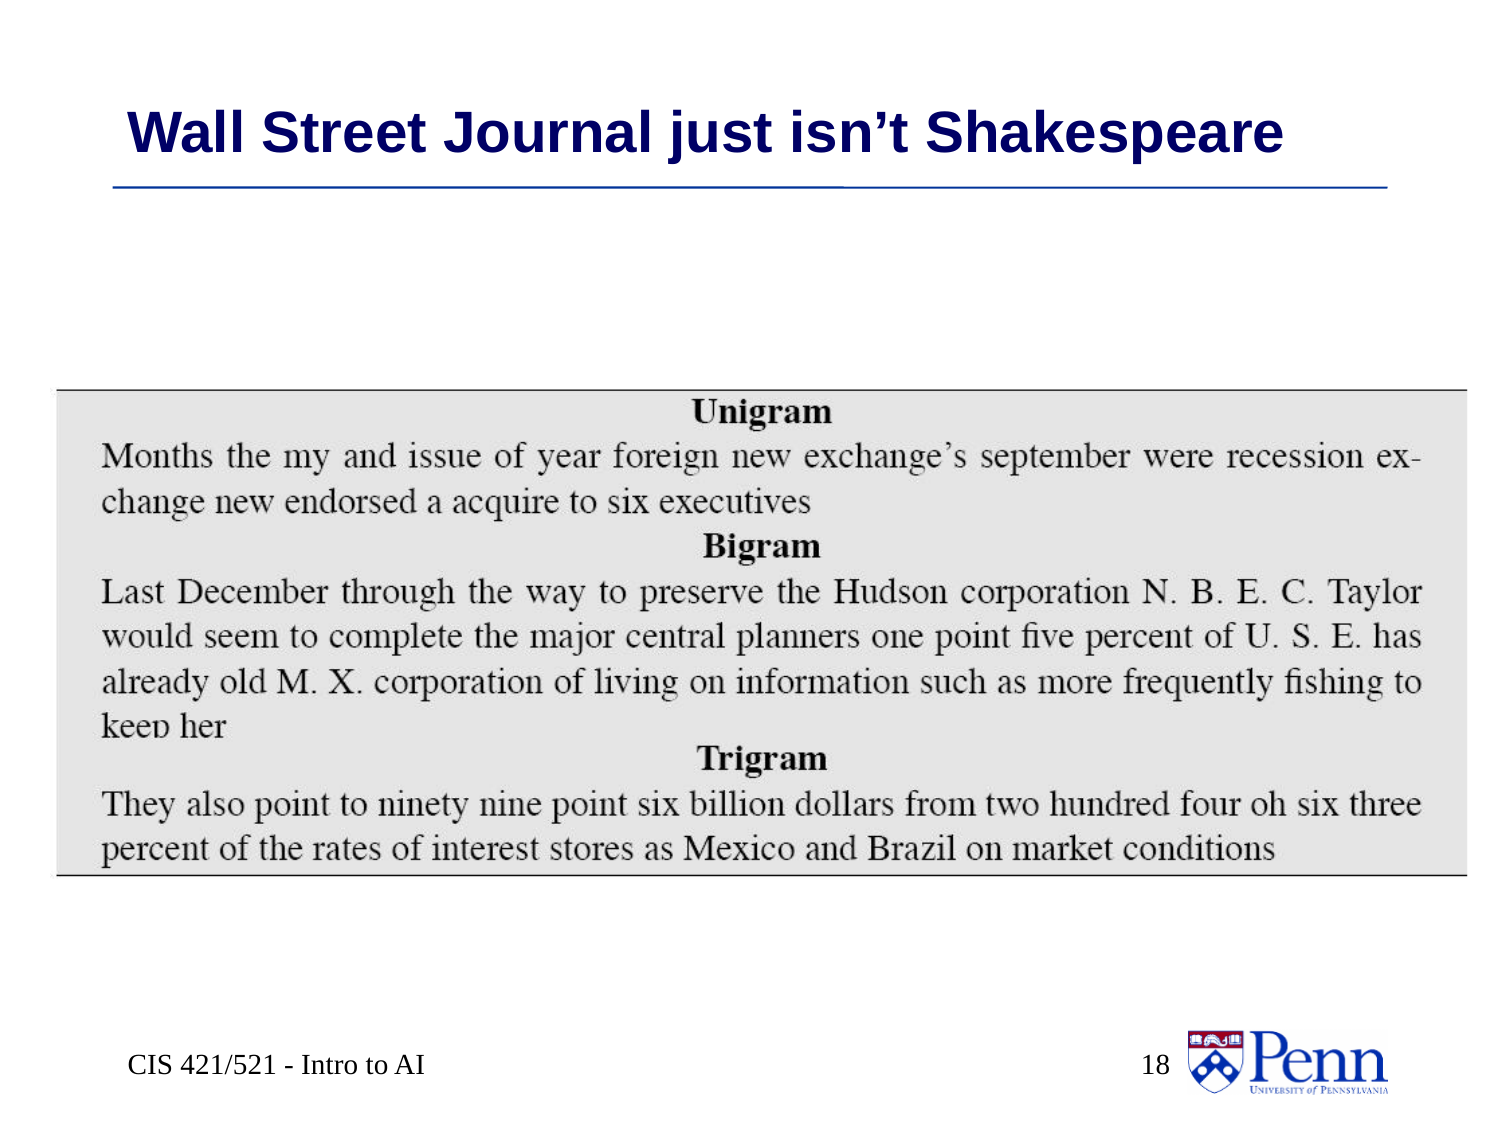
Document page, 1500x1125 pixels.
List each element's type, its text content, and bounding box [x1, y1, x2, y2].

slide_number 18 [1074, 1024, 1388, 1101]
picture [49, 387, 1474, 879]
slide_number CIS 421/521 - Intro to AI [112, 1024, 501, 1101]
title Wall Street Journal just isn’t Shakespeare [112, 91, 1388, 167]
